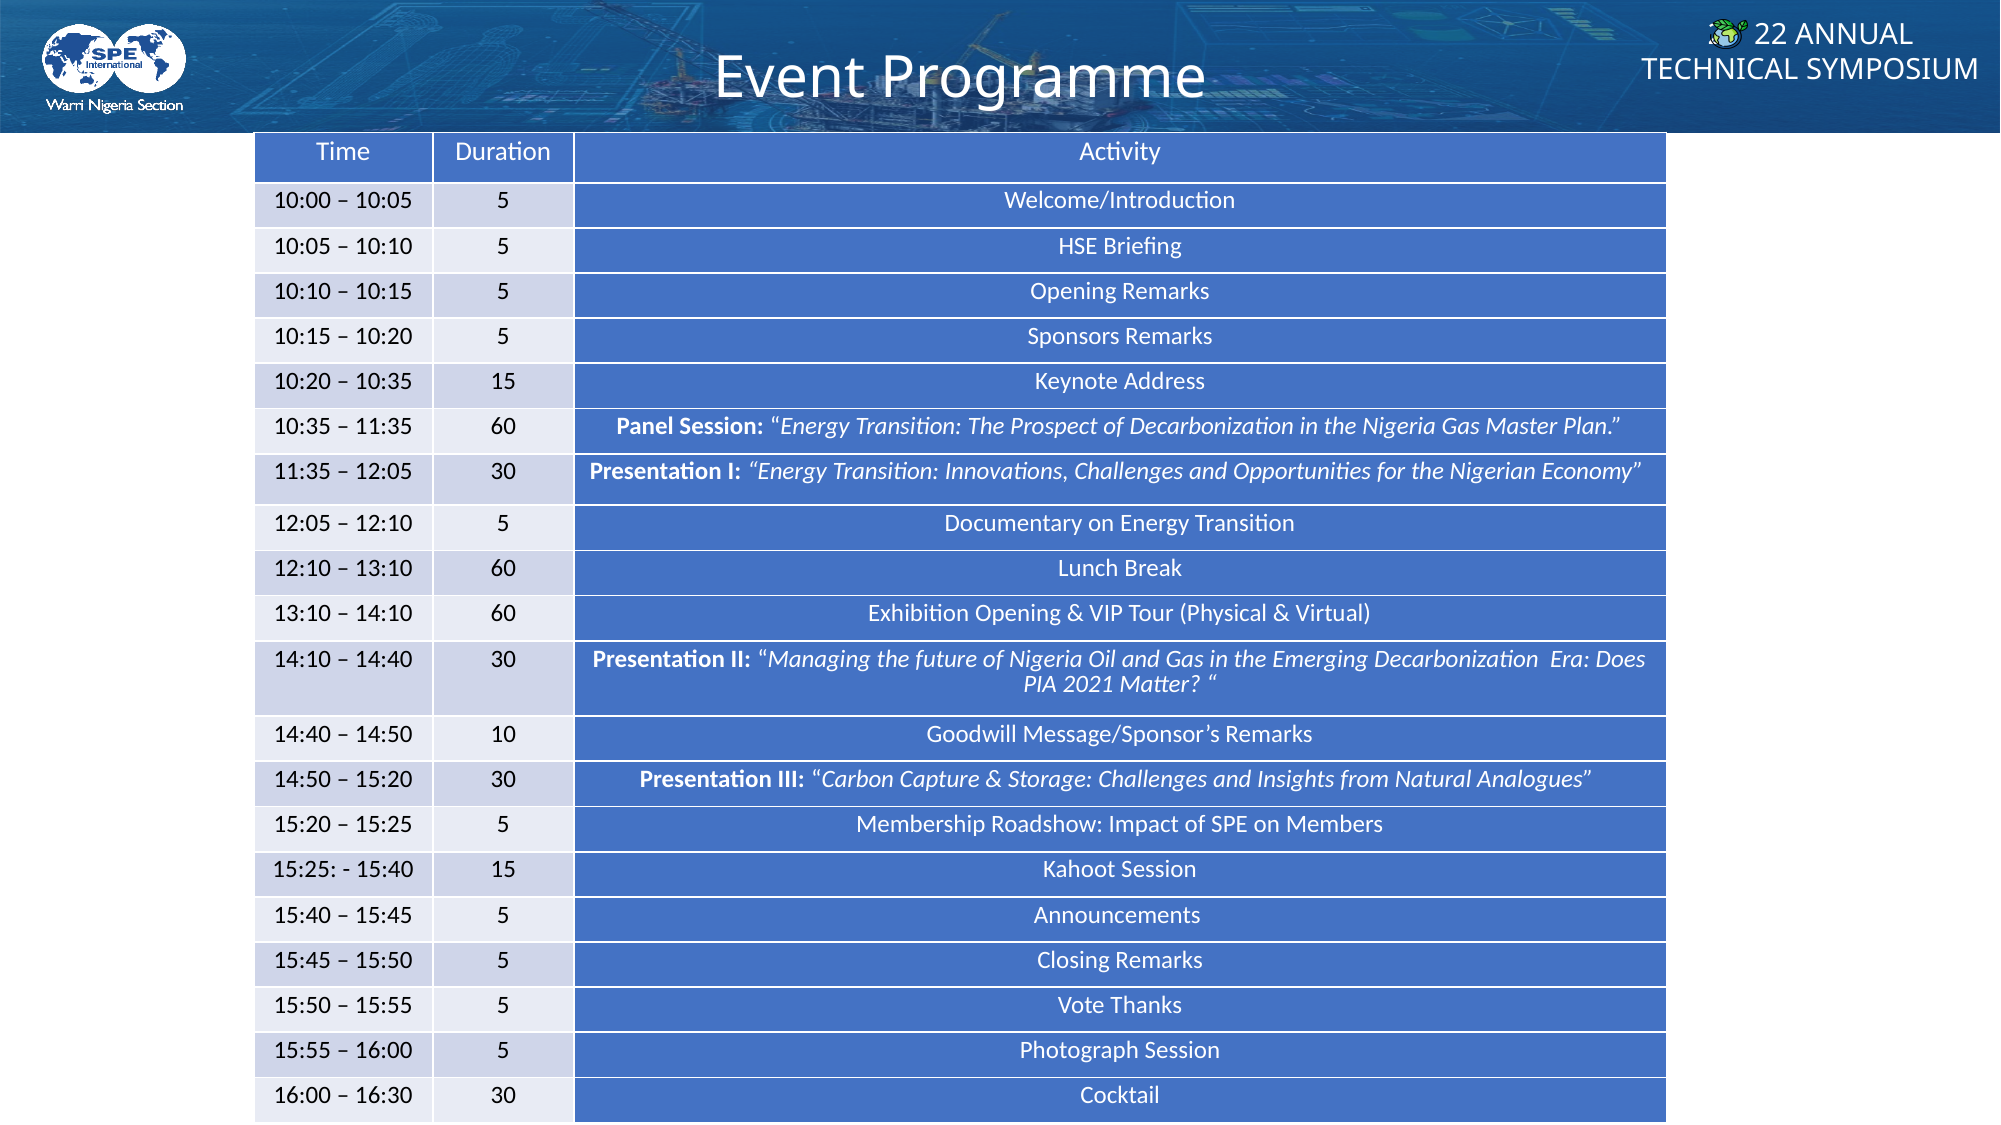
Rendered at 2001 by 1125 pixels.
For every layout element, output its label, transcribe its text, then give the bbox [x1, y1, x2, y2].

table_cell Membership Roadshow: Impact of SPE on Members [575, 807, 1666, 851]
table_cell 15:20 – 15:25 [255, 807, 432, 851]
table_cell 5 [434, 898, 573, 941]
table_header Time [255, 133, 432, 182]
table_cell Presentation II: “Managing the future of Nigeria Oil and Gas in the Emerging Decarbonization Era: Does PIA 2021 Matter? “ [575, 642, 1666, 715]
table_cell Closing Remarks [575, 943, 1666, 986]
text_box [0, 0, 2000, 133]
table_cell Lunch Break [575, 551, 1666, 595]
table_cell 11:35 – 12:05 [255, 455, 432, 504]
table_cell Presentation I: “Energy Transition: Innovations, Challenges and Opportunities for the Nigerian Economy” [575, 455, 1666, 504]
table_cell 5 [434, 184, 573, 227]
table_cell 30 [434, 762, 573, 806]
table_cell 16:00 – 16:30 [255, 1078, 432, 1122]
table_cell Exhibition Opening & VIP Tour (Physical & Virtual) [575, 596, 1666, 640]
table_cell 15 [434, 853, 573, 896]
table_cell Opening Remarks [575, 274, 1666, 317]
table_cell Welcome/Introduction [575, 184, 1666, 227]
table_cell 15:40 – 15:45 [255, 898, 432, 941]
table_cell 13:10 – 14:10 [255, 596, 432, 640]
table_cell 10:20 – 10:35 [255, 364, 432, 408]
table_cell 14:40 – 14:50 [255, 717, 432, 760]
table_cell 5 [434, 943, 573, 986]
table_header Activity [575, 133, 1666, 182]
table_cell 60 [434, 596, 573, 640]
table_cell Vote Thanks [575, 988, 1666, 1031]
table_cell HSE Briefing [575, 229, 1666, 272]
table_cell 5 [434, 807, 573, 851]
table_cell Announcements [575, 898, 1666, 941]
table_cell Panel Session: “Energy Transition: The Prospect of Decarbonization in the Nigeria Gas Master Plan.” [575, 409, 1666, 453]
table_cell Cocktail [575, 1078, 1666, 1122]
table_cell 60 [434, 409, 573, 453]
table_cell 5 [434, 1033, 573, 1077]
table_cell 15:45 – 15:50 [255, 943, 432, 986]
table_cell 10:10 – 10:15 [255, 274, 432, 317]
table_cell 14:10 – 14:40 [255, 642, 432, 715]
table_cell 30 [434, 455, 573, 504]
table_cell 10:35 – 11:35 [255, 409, 432, 453]
table_cell 5 [434, 229, 573, 272]
table_cell 12:10 – 13:10 [255, 551, 432, 595]
table_cell 10:15 – 10:20 [255, 319, 432, 362]
table_cell 5 [434, 988, 573, 1031]
table_cell 15:55 – 16:00 [255, 1033, 432, 1077]
table_cell 30 [434, 642, 573, 715]
table_cell Goodwill Message/Sponsor’s Remarks [575, 717, 1666, 760]
table_cell 5 [434, 506, 573, 550]
table_cell 14:50 – 15:20 [255, 762, 432, 806]
table_cell Sponsors Remarks [575, 319, 1666, 362]
table_cell 15 [434, 364, 573, 408]
table_cell Kahoot Session [575, 853, 1666, 896]
table_header Duration [434, 133, 573, 182]
table_cell 10:05 – 10:10 [255, 229, 432, 272]
table_cell 5 [434, 274, 573, 317]
table_cell 12:05 – 12:10 [255, 506, 432, 550]
table_cell 5 [434, 319, 573, 362]
table_cell Keynote Address [575, 364, 1666, 408]
table_cell 15:25: - 15:40 [255, 853, 432, 896]
table_cell 10 [434, 717, 573, 760]
table_cell Presentation III: “Carbon Capture & Storage: Challenges and Insights from Natural Analogues” [575, 762, 1666, 806]
table_cell 10:00 – 10:05 [255, 184, 432, 227]
table_cell 15:50 – 15:55 [255, 988, 432, 1031]
table_cell 60 [434, 551, 573, 595]
table_cell Documentary on Energy Transition [575, 506, 1666, 550]
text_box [1621, 8, 2000, 130]
table_cell 30 [434, 1078, 573, 1122]
table_cell Photograph Session [575, 1033, 1666, 1077]
